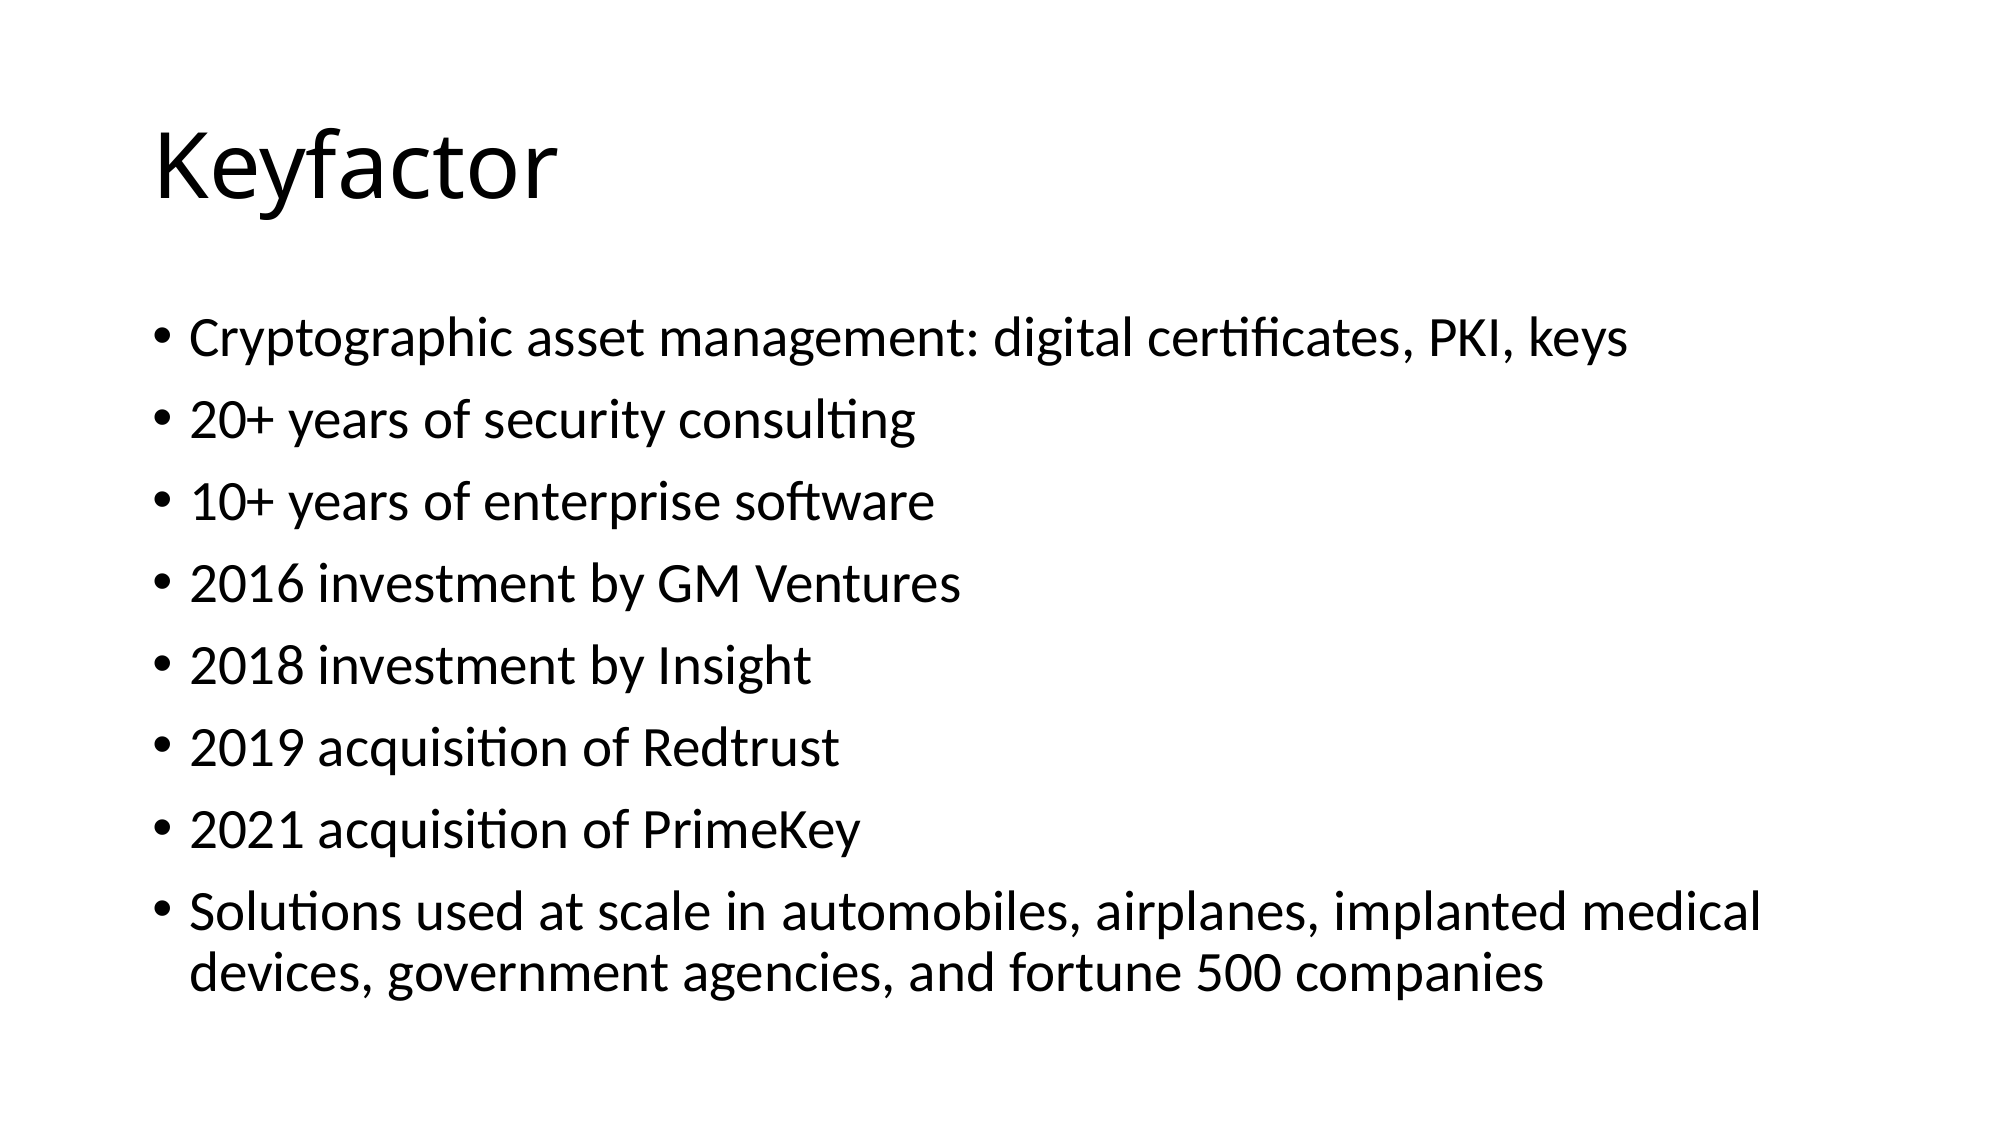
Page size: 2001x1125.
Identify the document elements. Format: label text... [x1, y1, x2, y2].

list Cryptographic asset management: digital certificates, PKI, keys 20+ years of security consulting 10+ years of enterprise software 2016 investment by GM Ventures 2018 investment by Insight 2019 acquisition of Redtrust 2021 acquisition of PrimeKey Solutions used at scale in automobiles, airplanes, implanted medical devices, government agencies, and fortune 500 companies [137, 299, 1863, 1014]
title Keyfactor [137, 59, 1863, 278]
